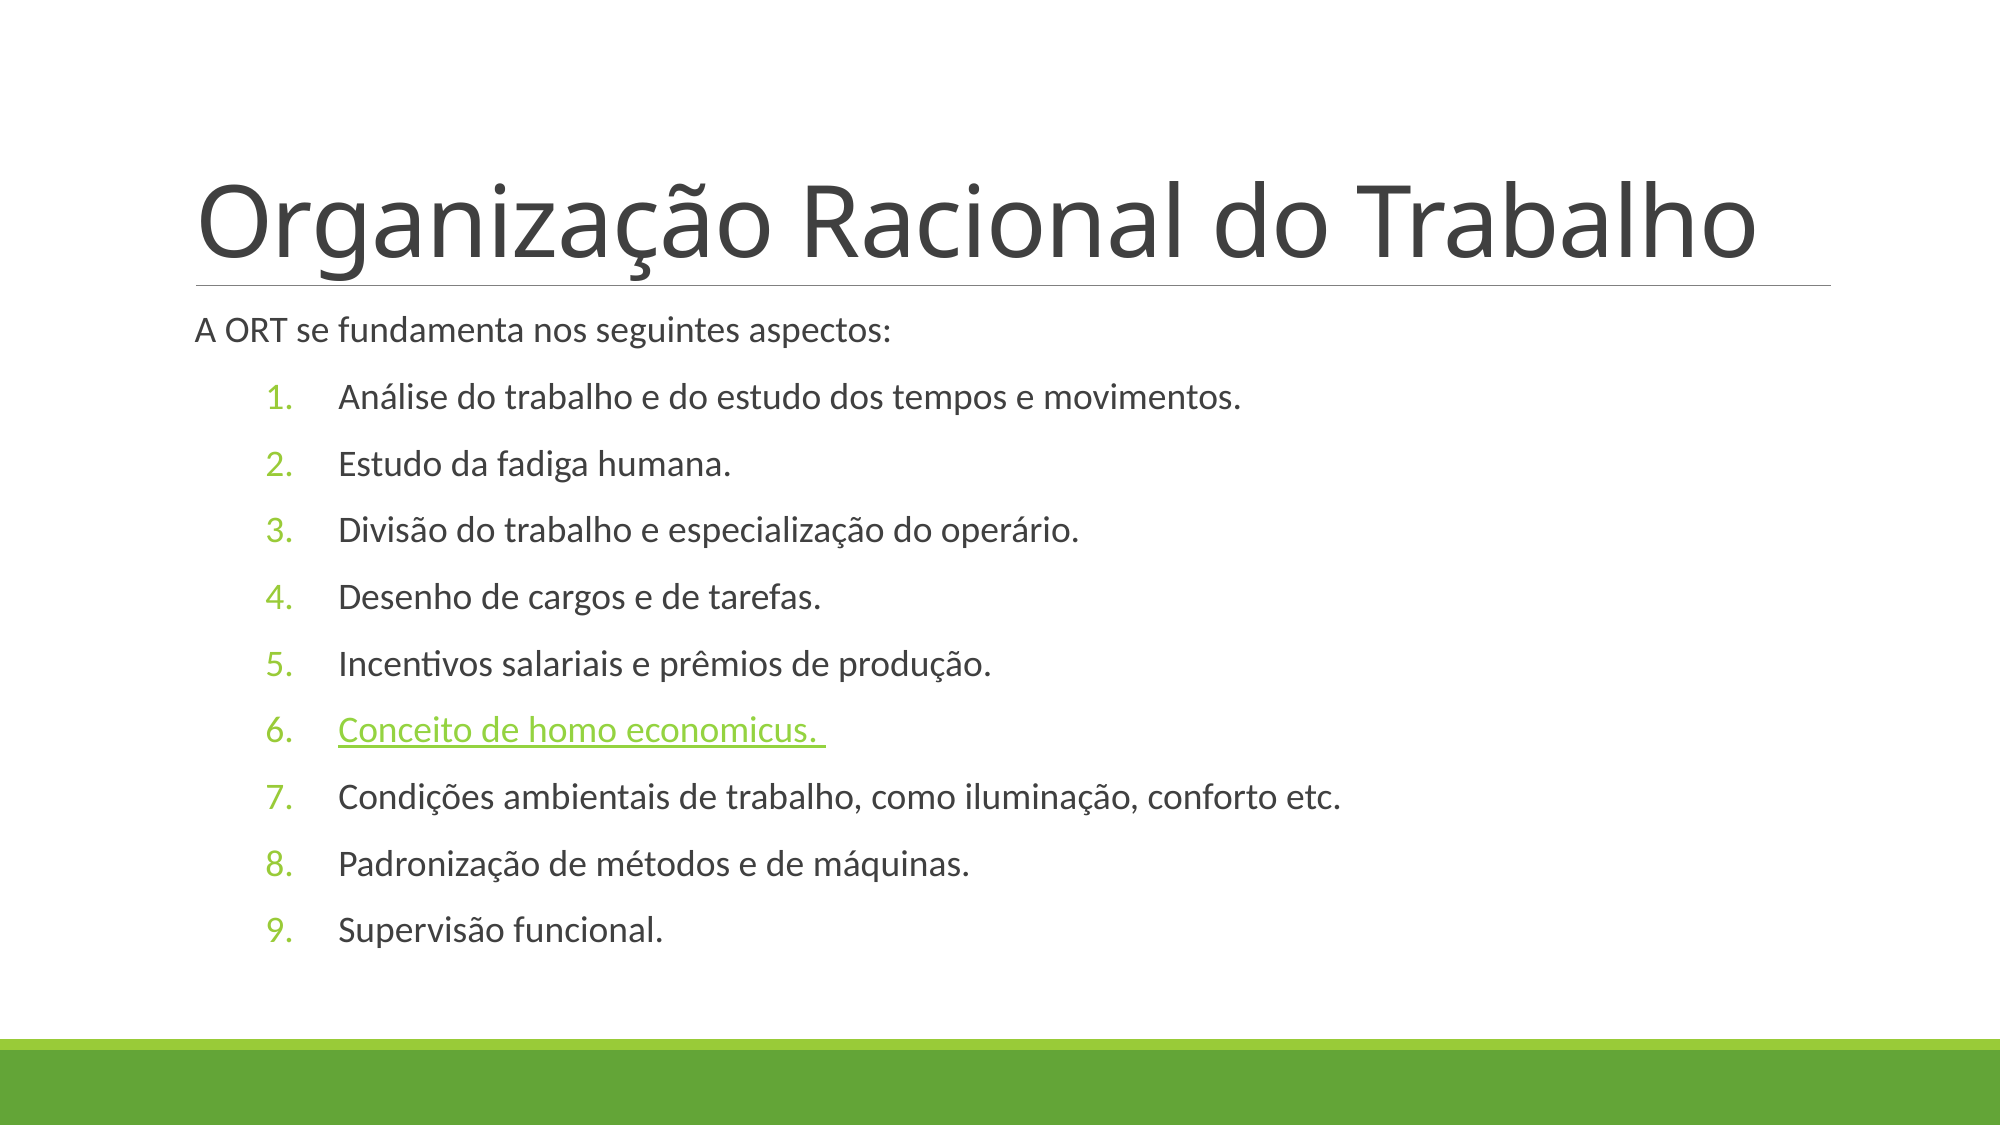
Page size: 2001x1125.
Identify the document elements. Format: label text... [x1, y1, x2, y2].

title Organização Racional do Trabalho [180, 47, 1830, 285]
list A ORT se fundamenta nos seguintes aspectos: Análise do trabalho e do estudo dos tempos e movimentos. Estudo da fadiga humana. Divisão do trabalho e especialização do operário. Desenho de cargos e de tarefas. Incentivos salariais e prêmios de produção. Conceito de homo economicus. Condições ambientais de trabalho, como iluminação, conforto etc. Padronização de métodos e de máquinas. Supervisão funcional. [180, 302, 1830, 963]
